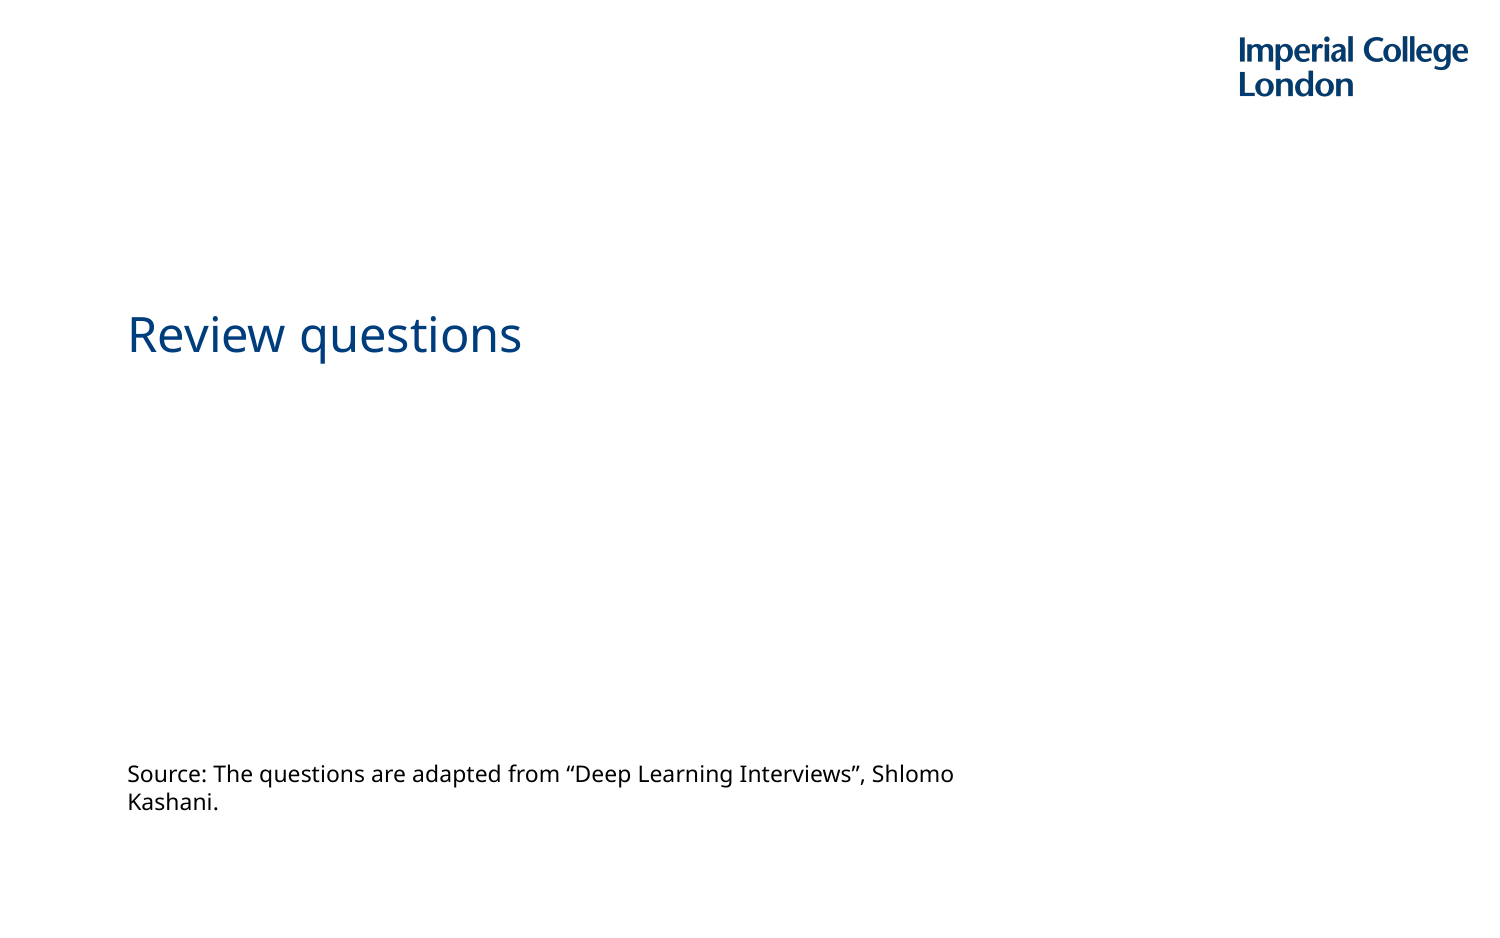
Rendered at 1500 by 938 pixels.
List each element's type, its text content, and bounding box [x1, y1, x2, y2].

title Review questions [112, 291, 1388, 493]
text_box Source: The questions are adapted from “Deep Learning Interviews”, Shlomo Kashani. [112, 752, 987, 877]
picture [1222, 18, 1486, 114]
